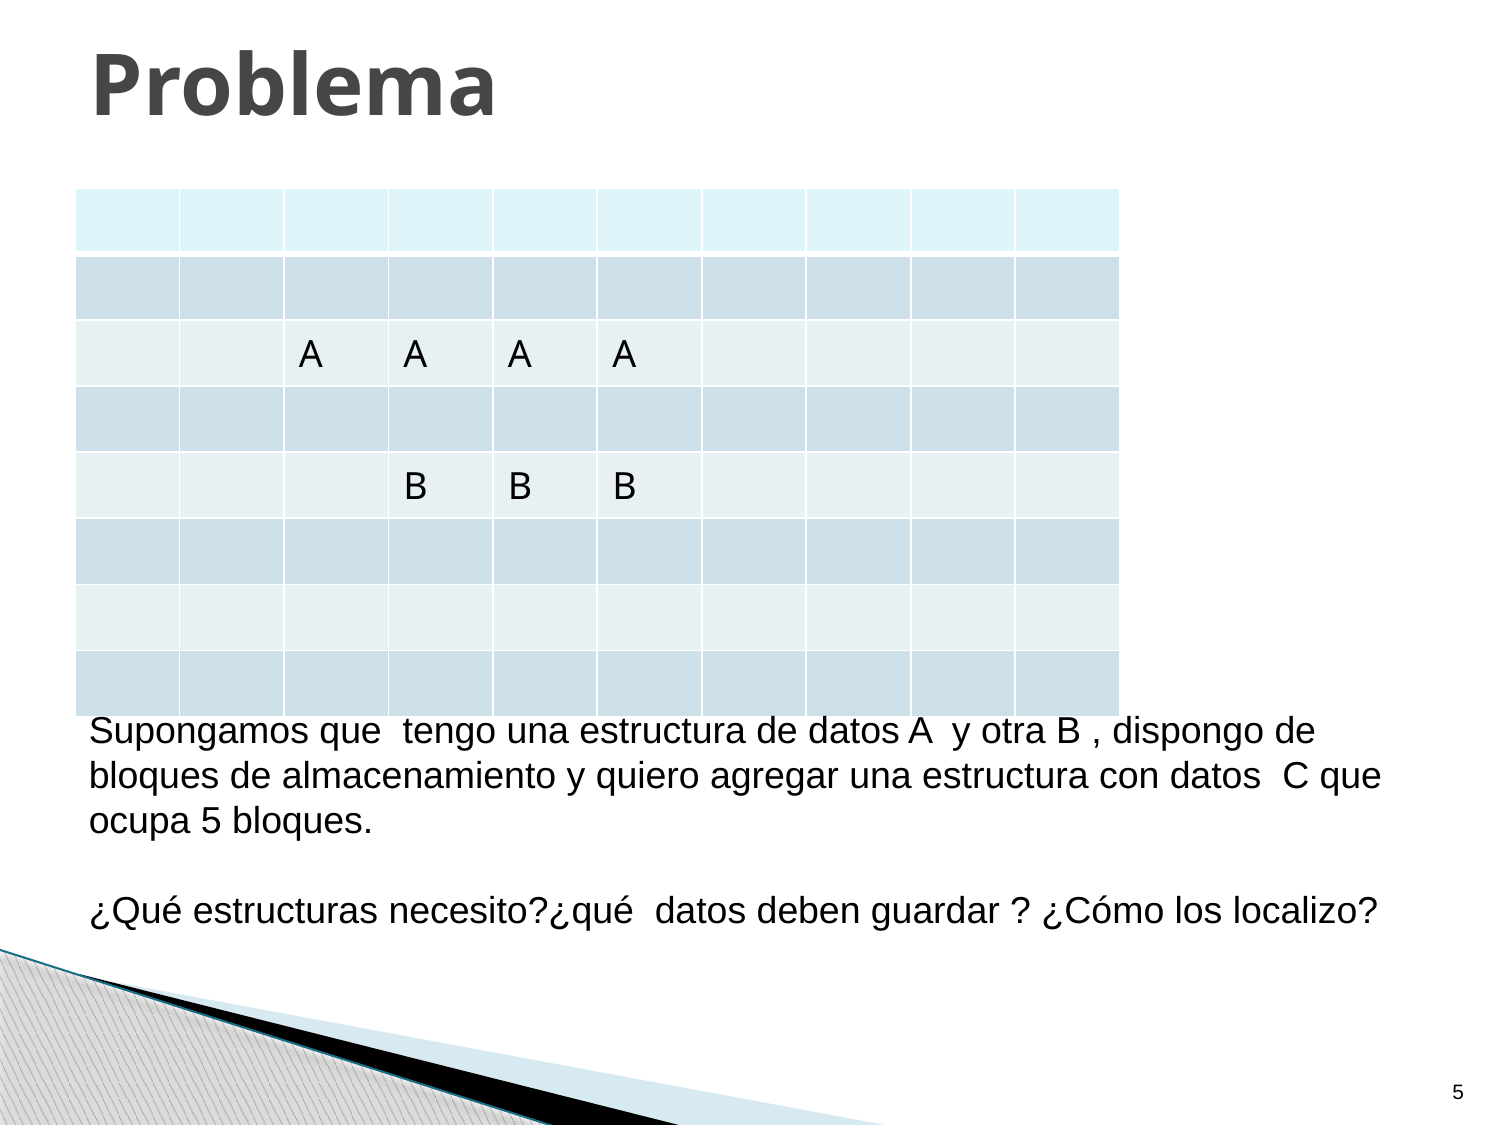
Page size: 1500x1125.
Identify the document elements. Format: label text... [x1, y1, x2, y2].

table_cell [807, 257, 910, 319]
table_cell [912, 519, 1014, 584]
table_cell [180, 453, 283, 517]
table_header [76, 189, 179, 251]
table_cell [389, 387, 492, 451]
table_cell [1016, 321, 1119, 385]
table_cell [494, 257, 596, 319]
table_cell [389, 519, 492, 584]
table_cell [285, 585, 388, 650]
table_cell [180, 585, 283, 650]
table_cell [180, 387, 283, 451]
table_cell [598, 387, 701, 451]
table_cell B [598, 453, 701, 517]
table_header [494, 189, 596, 251]
table_cell [494, 651, 596, 698]
table_cell [598, 519, 701, 584]
table_cell B [389, 453, 492, 517]
table_cell [76, 651, 179, 698]
table_cell [912, 585, 1014, 650]
table_cell [807, 651, 910, 698]
table_cell [703, 453, 805, 517]
table_cell [1016, 387, 1119, 451]
table_cell [703, 321, 805, 385]
table_cell [180, 519, 283, 584]
table_header [703, 189, 805, 251]
table_cell [389, 585, 492, 650]
table_cell [912, 651, 1014, 698]
text_box Supongamos que tengo una estructura de datos A y otra B , dispongo de bloques de almacenamiento y quiero agregar una estructura con datos C que ocupa 5 bloques. ¿Qué estructuras necesito?¿qué datos deben guardar ? ¿Cómo los localizo? [74, 698, 1432, 984]
table_cell [389, 257, 492, 319]
table_cell [494, 519, 596, 584]
table_cell [76, 257, 179, 319]
table_header [389, 189, 492, 251]
table_cell [598, 585, 701, 650]
table_cell [807, 585, 910, 650]
table_header [180, 189, 283, 251]
table_cell [912, 321, 1014, 385]
table_cell [76, 453, 179, 517]
table_cell [285, 453, 388, 517]
table_cell [76, 585, 179, 650]
table_cell [703, 585, 805, 650]
table_header [1016, 189, 1119, 251]
table_cell [912, 257, 1014, 319]
table_cell [494, 585, 596, 650]
table_cell [180, 321, 283, 385]
table_cell [703, 387, 805, 451]
table_cell [598, 651, 701, 698]
table_cell [494, 387, 596, 451]
table_cell A [285, 321, 388, 385]
table_cell [912, 453, 1014, 517]
table_cell [76, 321, 179, 385]
table_cell A [598, 321, 701, 385]
table_cell [598, 257, 701, 319]
table_cell [285, 651, 388, 698]
table_cell A [494, 321, 596, 385]
table_cell A [389, 321, 492, 385]
table_cell [76, 387, 179, 451]
table_header [285, 189, 388, 251]
title Problema [75, 22, 1425, 141]
table_cell [912, 387, 1014, 451]
table_cell [285, 387, 388, 451]
table_cell [1016, 257, 1119, 319]
table_cell [1016, 651, 1119, 698]
table_cell [703, 519, 805, 584]
table_cell [1016, 453, 1119, 517]
slide_number 5 [1418, 1051, 1479, 1112]
table_cell [703, 651, 805, 698]
table_cell [703, 257, 805, 319]
table_cell [76, 519, 179, 584]
table_cell [807, 321, 910, 385]
table_cell [180, 257, 283, 319]
table_cell [807, 519, 910, 584]
table_header [598, 189, 701, 251]
table_header [807, 189, 910, 251]
table_cell [180, 651, 283, 698]
table_cell [807, 387, 910, 451]
table_cell [807, 453, 910, 517]
table_cell [389, 651, 492, 698]
table_cell [1016, 519, 1119, 584]
table_cell [285, 519, 388, 584]
table_header [912, 189, 1014, 251]
table_cell [1016, 585, 1119, 650]
table_cell [285, 257, 388, 319]
table_cell B [494, 453, 596, 517]
